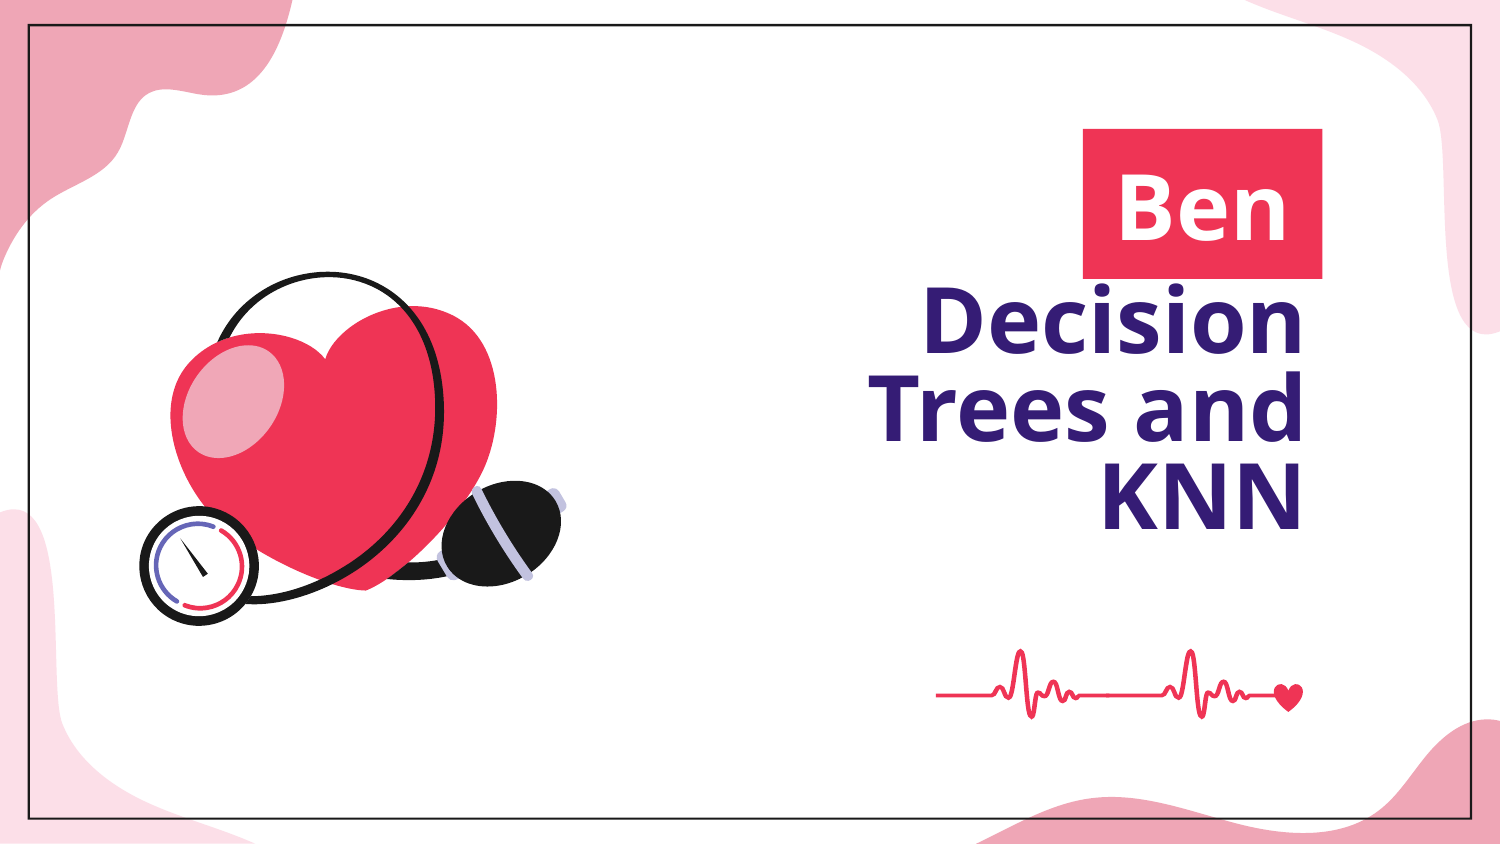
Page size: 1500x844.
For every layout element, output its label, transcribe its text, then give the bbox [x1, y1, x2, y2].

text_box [111, 271, 554, 613]
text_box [937, 650, 1303, 718]
title Decision Trees and KNN [651, 303, 1323, 562]
title Ben [1082, 128, 1323, 279]
